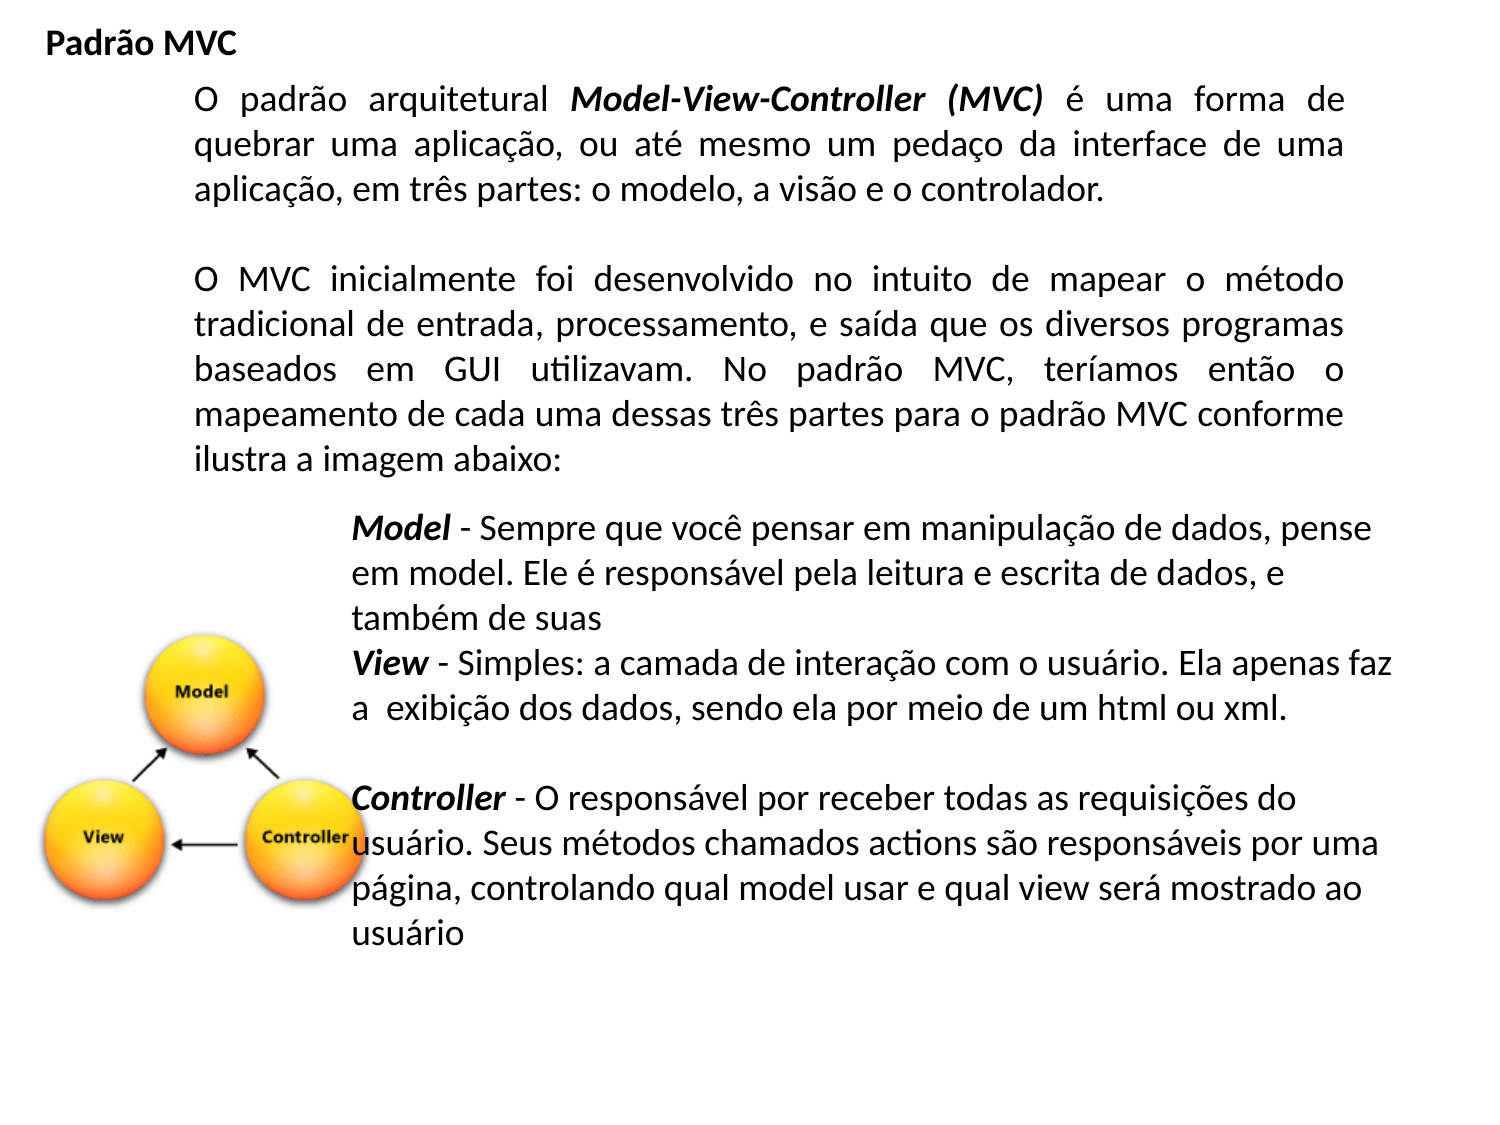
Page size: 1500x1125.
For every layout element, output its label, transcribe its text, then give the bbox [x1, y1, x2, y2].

text_box O padrão arquitetural Model-View-Controller (MVC) é uma forma de quebrar uma aplicação, ou até mesmo um pedaço da interface de uma aplicação, em três partes: o modelo, a visão e o controlador. O MVC inicialmente foi desenvolvido no intuito de mapear o método tradicional de entrada, processamento, e saída que os diversos programas baseados em GUI utilizavam. No padrão MVC, teríamos então o mapeamento de cada uma dessas três partes para o padrão MVC conforme ilustra a imagem abaixo: [179, 66, 1361, 487]
picture [34, 626, 376, 915]
text_box Model - Sempre que você pensar em manipulação de dados, pense em model. Ele é responsável pela leitura e escrita de dados, e também de suas View - Simples: a camada de interação com o usuário. Ela apenas faz a exibição dos dados, sendo ela por meio de um html ou xml. Controller - O responsável por receber todas as requisições do usuário. Seus métodos chamados actions são responsáveis por uma página, controlando qual model usar e qual view será mostrado ao usuário [336, 495, 1434, 961]
text_box Padrão MVC [30, 10, 253, 71]
